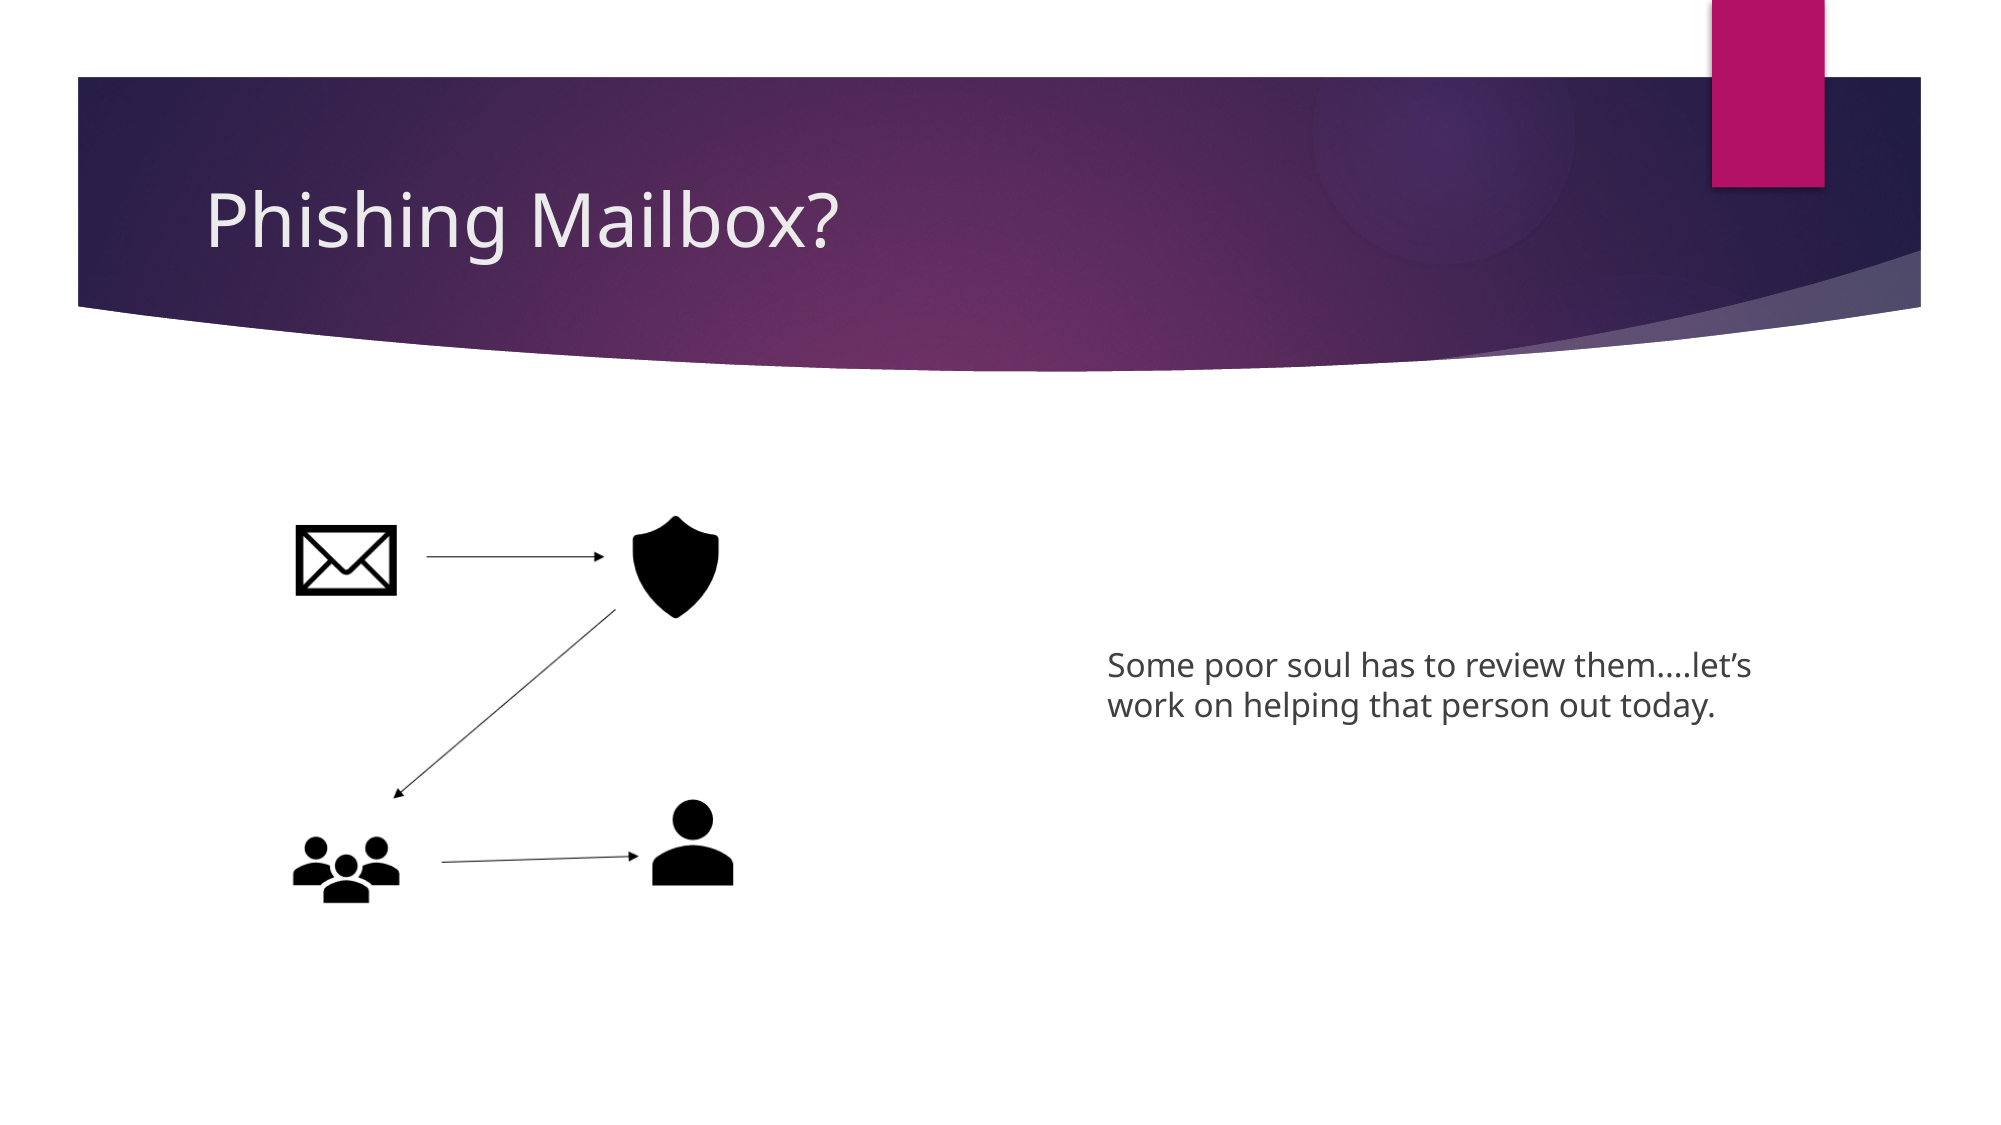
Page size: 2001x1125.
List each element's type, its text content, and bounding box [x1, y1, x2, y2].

list Some poor soul has to review them….let’s work on helping that person out today. [1017, 454, 1779, 1016]
title Phishing Mailbox? [189, 159, 1627, 276]
picture [223, 438, 809, 976]
